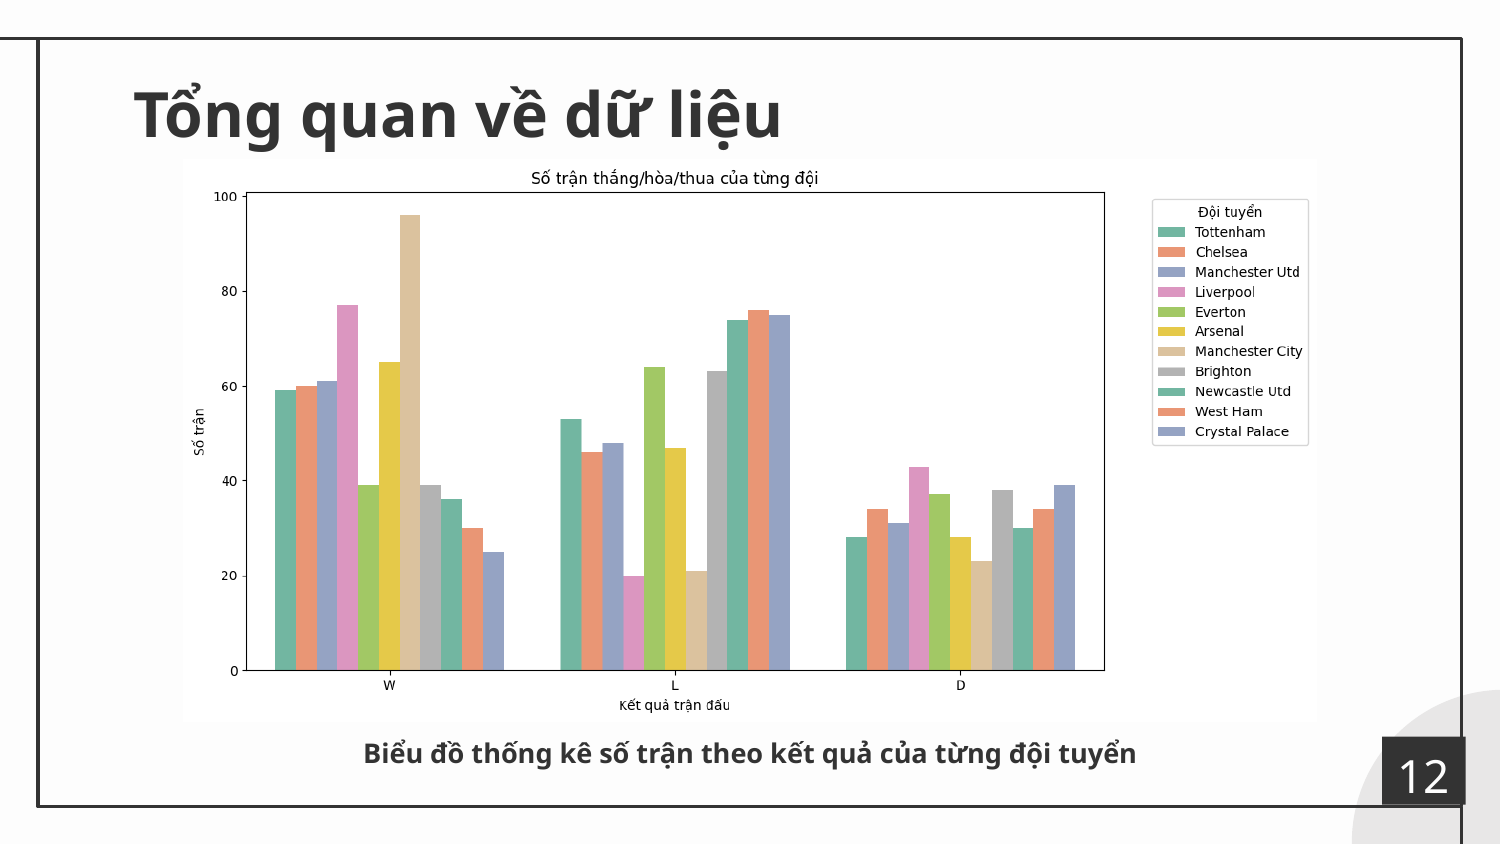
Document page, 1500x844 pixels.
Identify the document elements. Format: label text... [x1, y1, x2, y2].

picture [183, 158, 1317, 723]
text_box Biểu đồ thống kê số trận theo kết quả của từng đội tuyển [312, 731, 1188, 785]
title Tổng quan về dữ liệu [118, 59, 1382, 154]
text_box 12 [1382, 736, 1466, 805]
